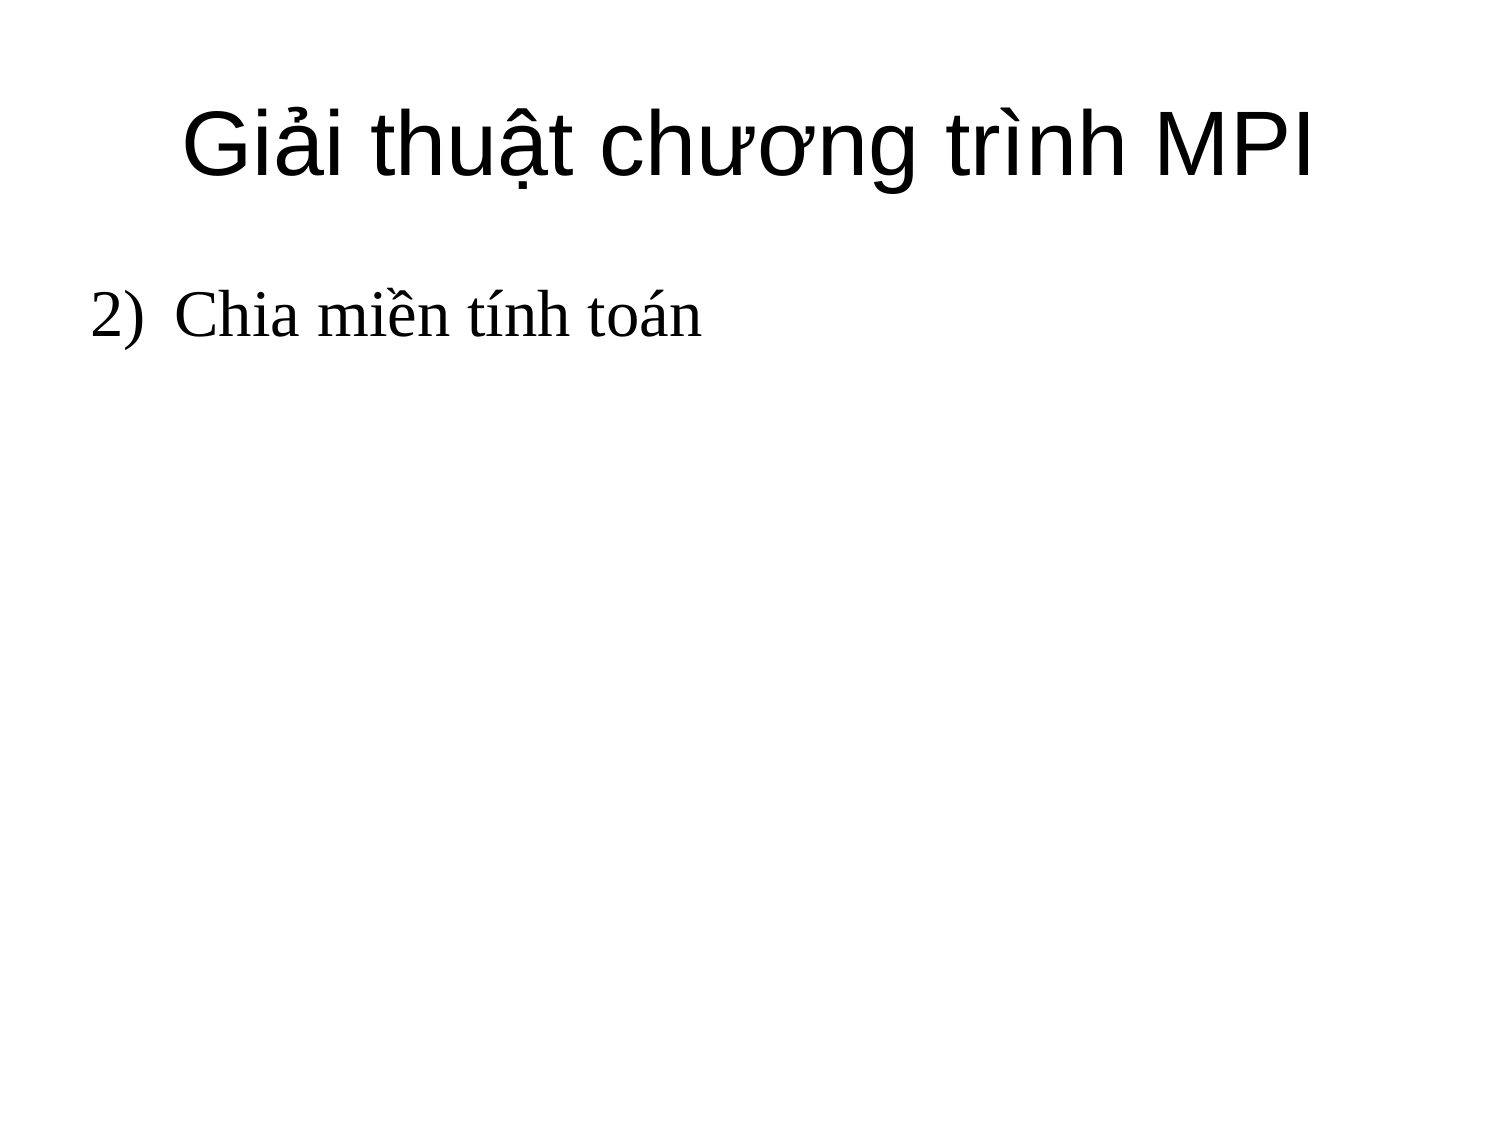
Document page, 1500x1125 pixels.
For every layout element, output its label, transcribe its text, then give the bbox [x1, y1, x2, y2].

title Giải thuật chương trình MPI [75, 45, 1425, 233]
list Chia miền tính toán [75, 262, 1425, 1005]
